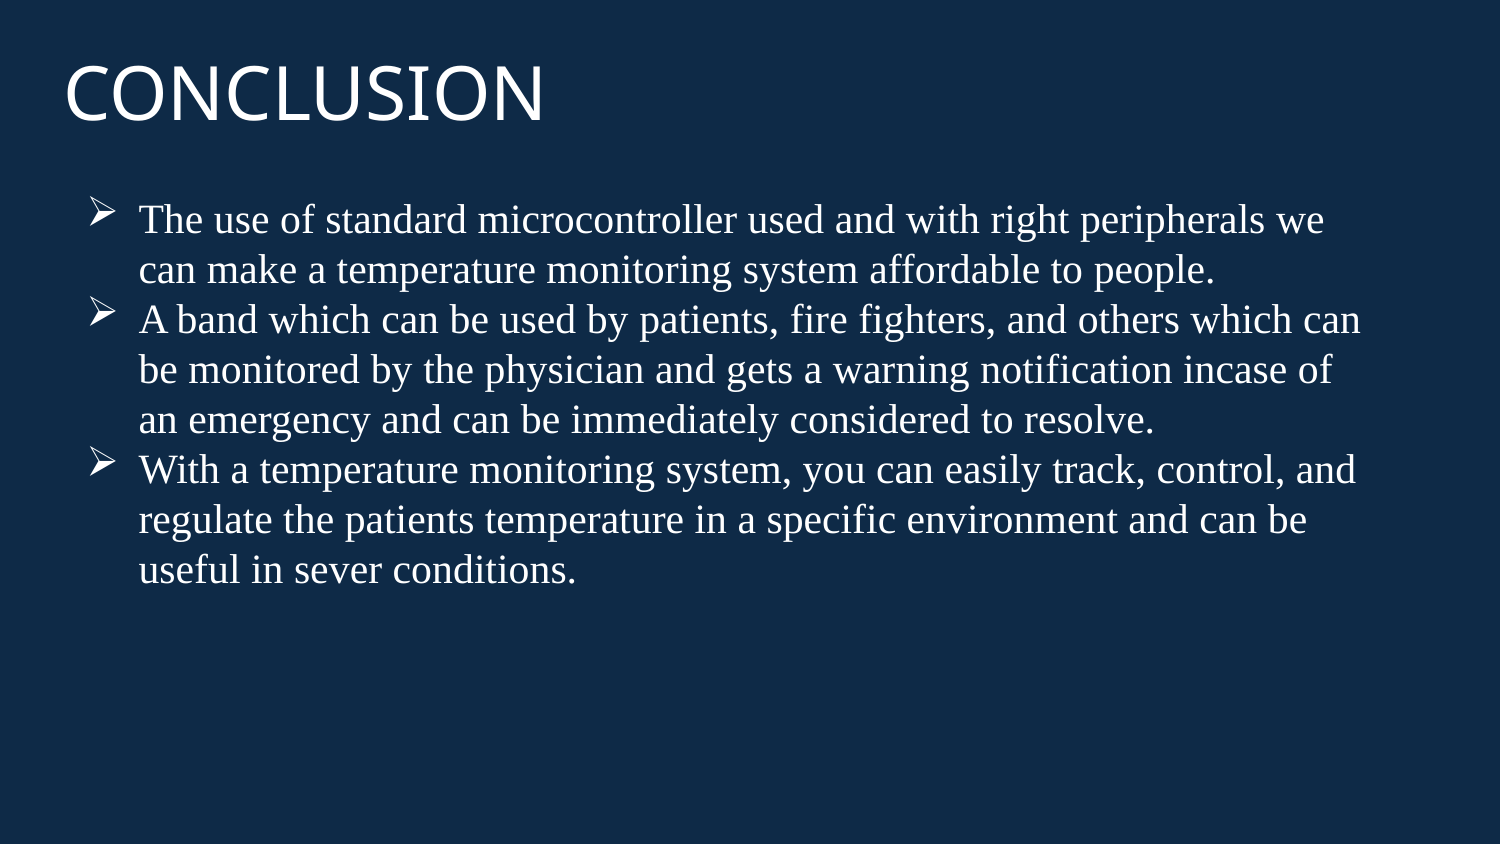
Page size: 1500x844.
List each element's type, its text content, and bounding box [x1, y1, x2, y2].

text_box The use of standard microcontroller used and with right peripherals we can make a temperature monitoring system affordable to people. A band which can be used by patients, fire fighters, and others which can be monitored by the physician and gets a warning notification incase of an emergency and can be immediately considered to resolve. With a temperature monitoring system, you can easily track, control, and regulate the patients temperature in a specific environment and can be useful in sever conditions. [48, 133, 1395, 710]
text_box CONCLUSION [48, 31, 1126, 151]
